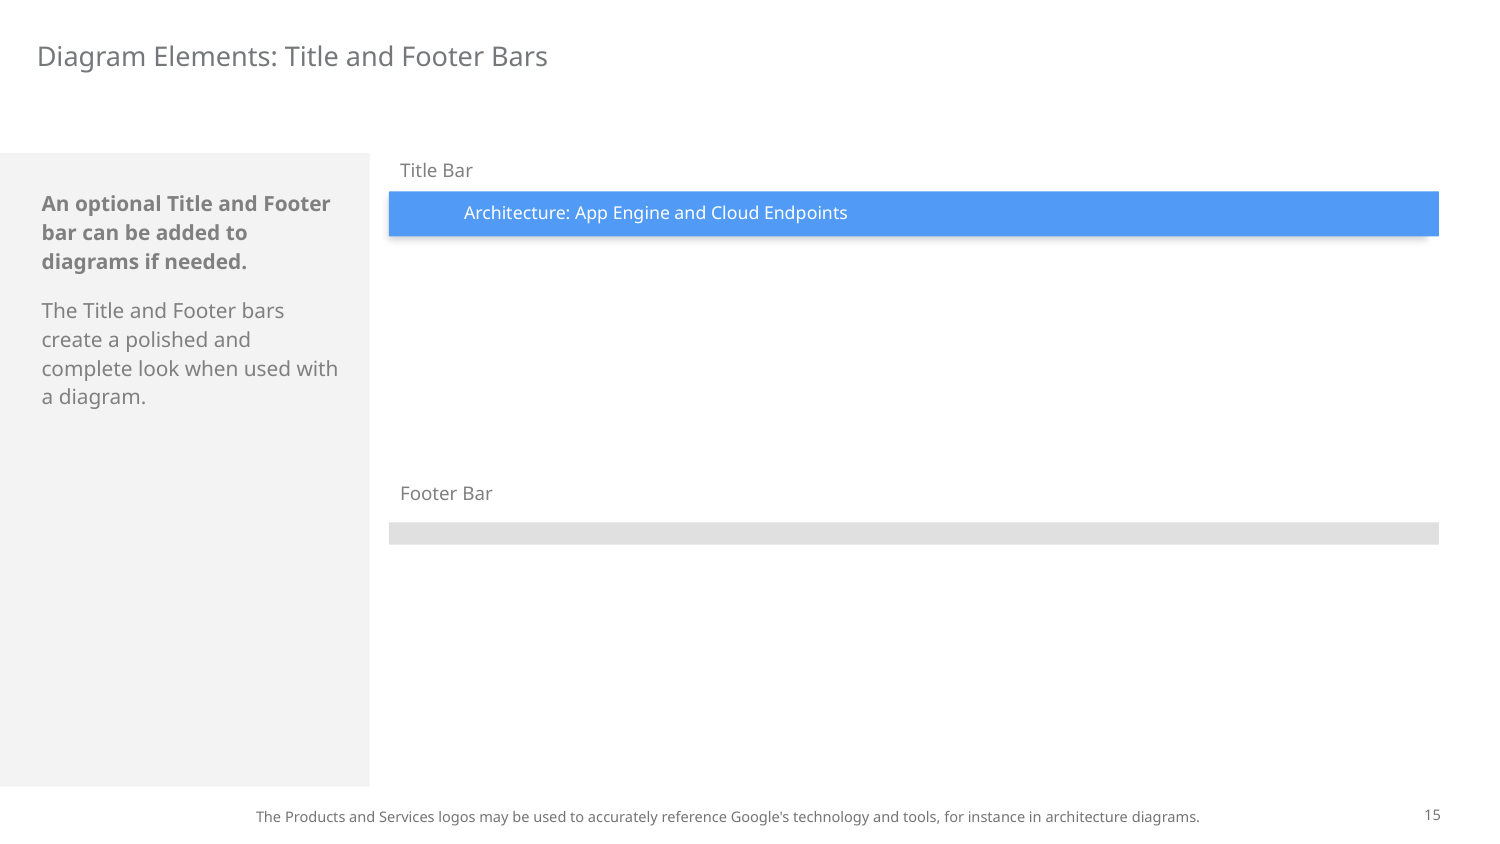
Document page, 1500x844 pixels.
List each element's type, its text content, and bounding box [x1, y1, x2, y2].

text_box Footer Bar [389, 470, 829, 507]
list An optional Title and Footer bar can be added to diagrams if needed. The Title and Footer bars create a polished and complete look when used with a diagram. [26, 172, 354, 567]
text_box [388, 522, 1439, 545]
text_box Architecture: App Engine and Cloud Endpoints [388, 191, 1439, 237]
subtitle Diagram Elements: Title and Footer Bars [21, 0, 1469, 88]
text_box Title Bar [388, 147, 1203, 184]
